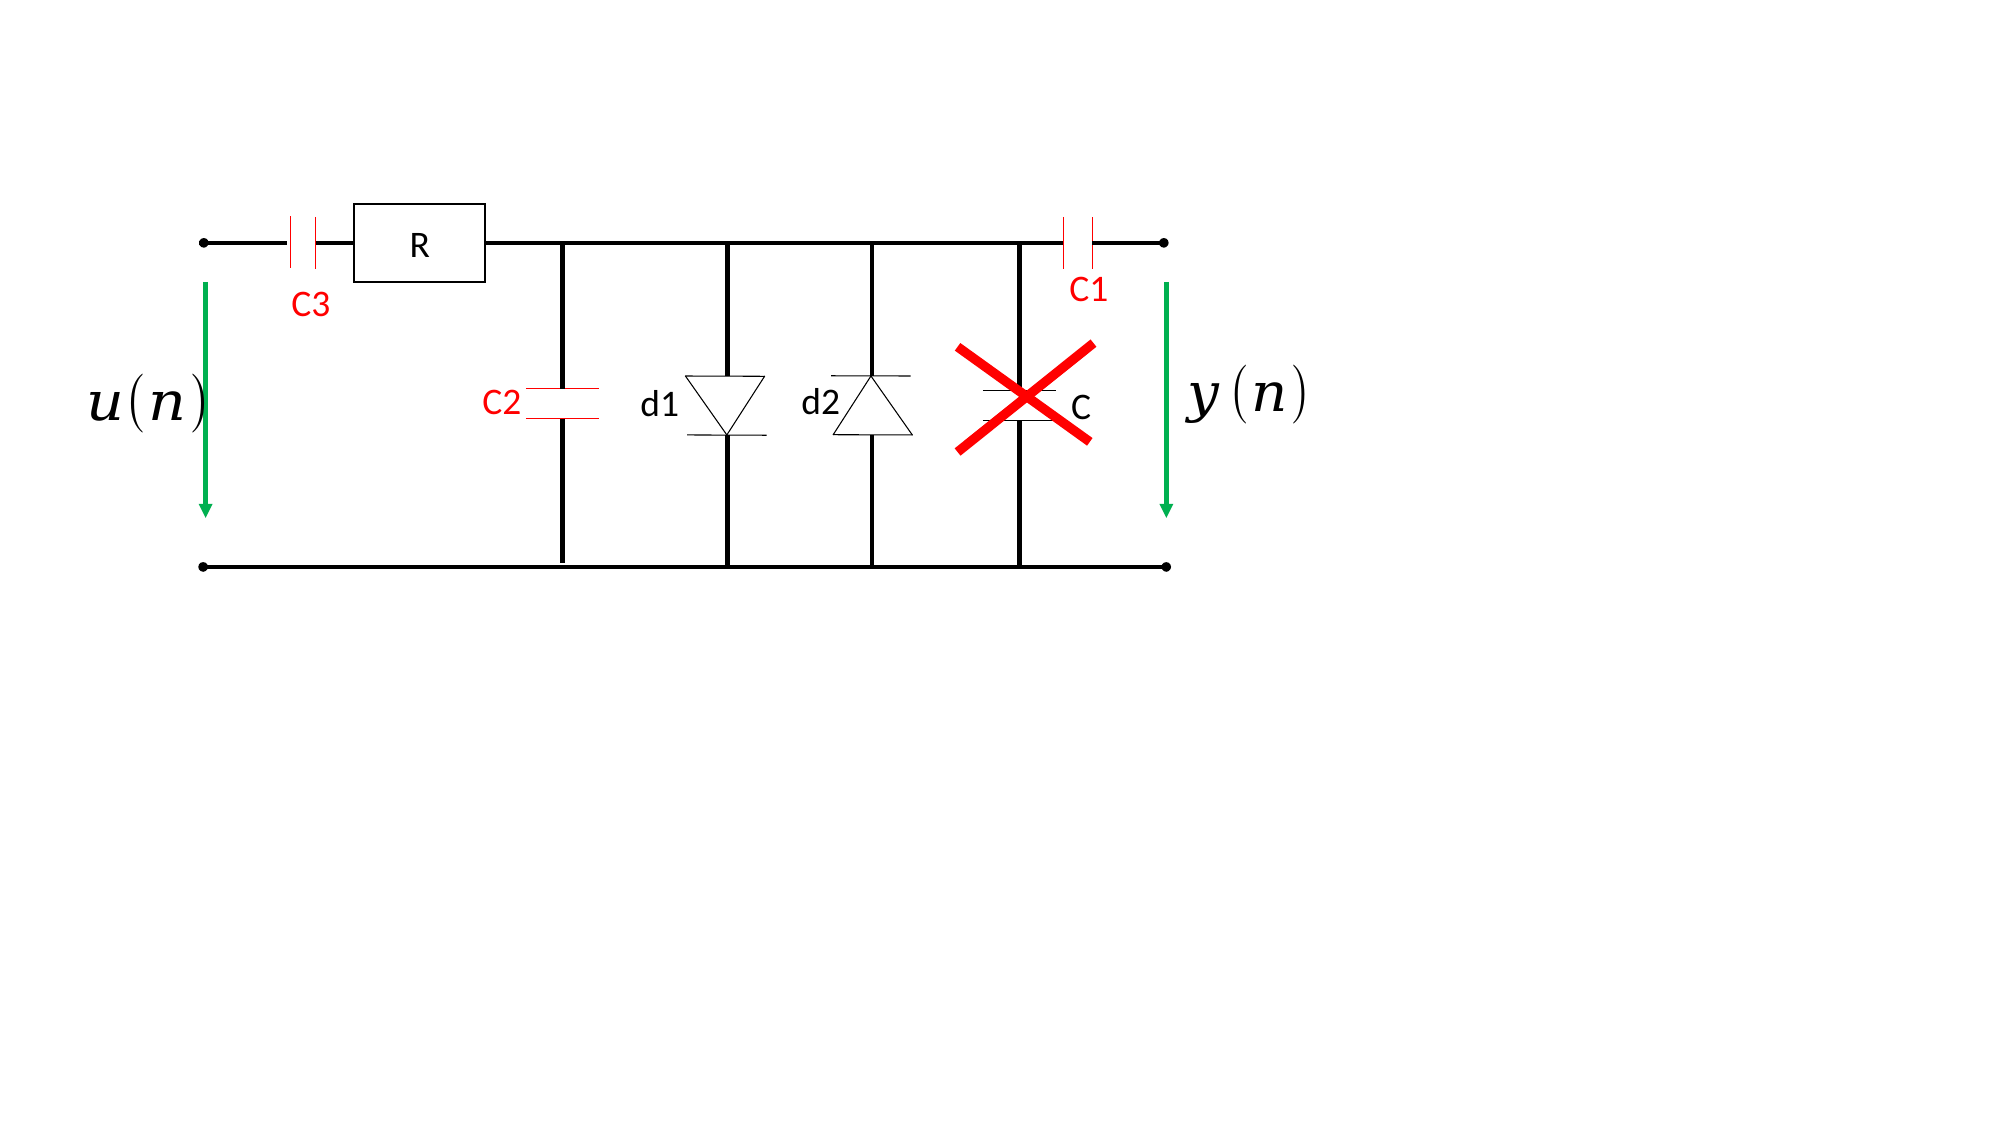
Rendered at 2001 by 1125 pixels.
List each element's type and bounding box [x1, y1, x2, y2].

text_box [86, 203, 1308, 571]
